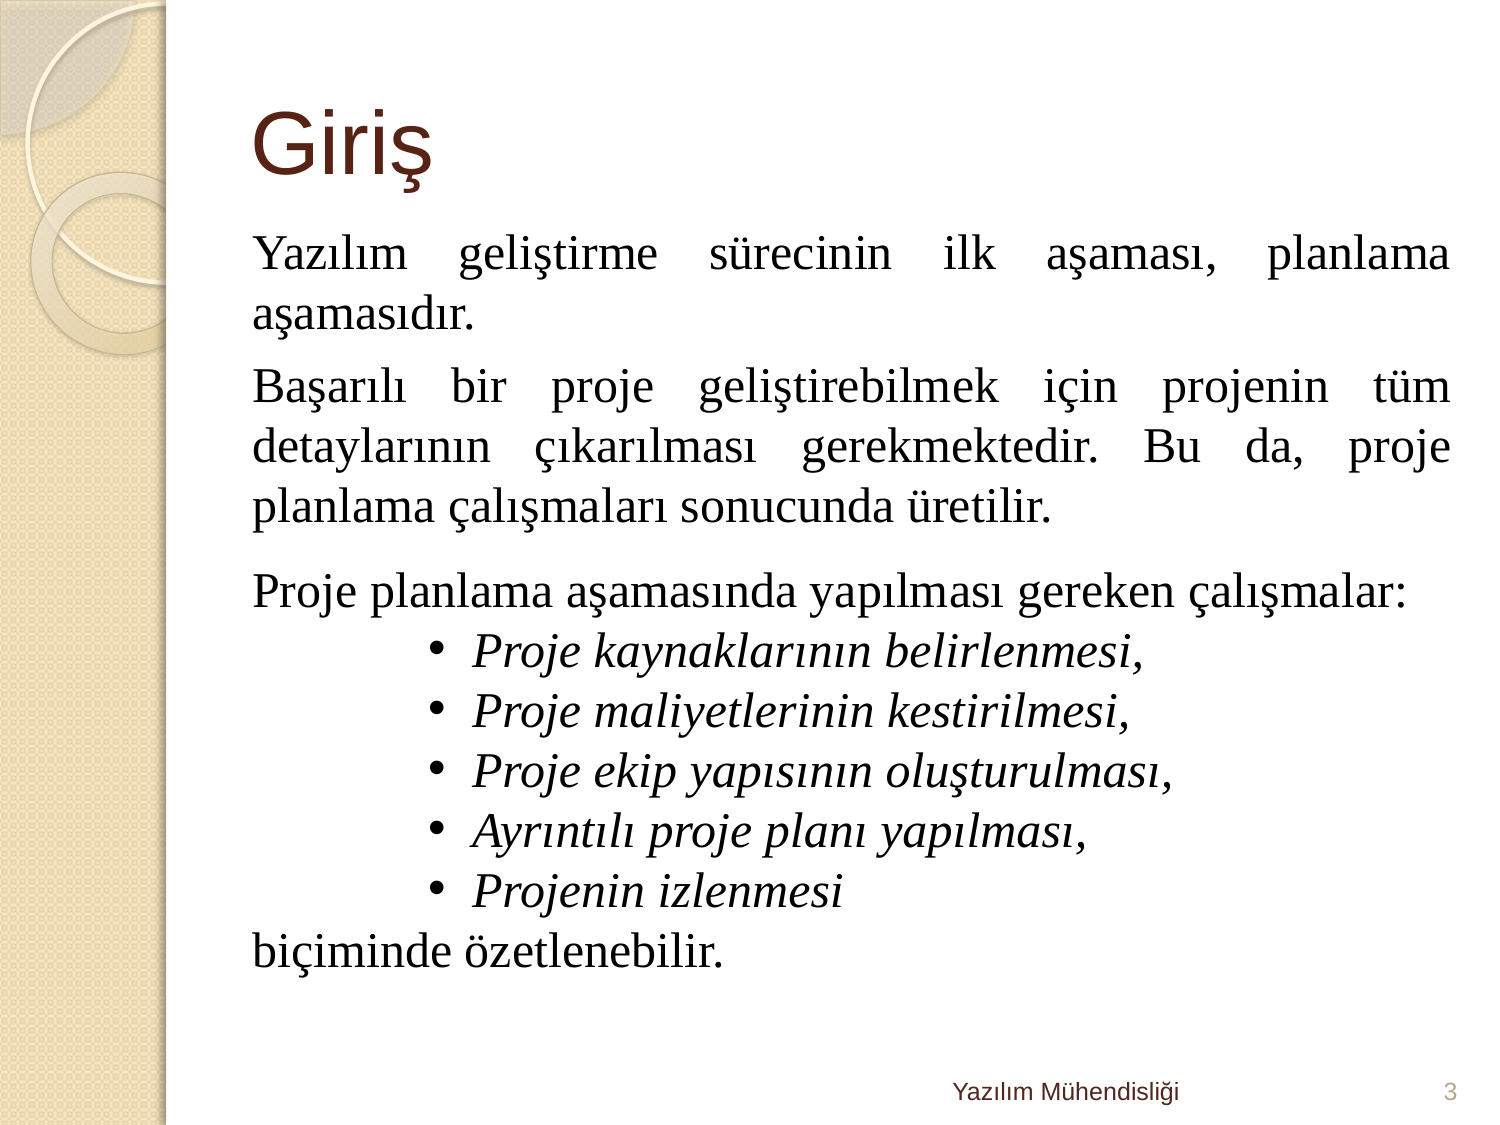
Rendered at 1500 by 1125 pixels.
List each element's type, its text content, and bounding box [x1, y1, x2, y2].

list Yazılım geliştirme sürecinin ilk aşaması, planlama aşamasıdır. Başarılı bir proje geliştirebilmek için projenin tüm detaylarının çıkarılması gerekmektedir. Bu da, proje planlama çalışmaları sonucunda üretilir. [237, 212, 1468, 538]
slide_number 3 [1413, 1034, 1488, 1113]
text_box Proje planlama aşamasında yapılması gereken çalışmalar: Proje kaynaklarının belirlenmesi, Proje maliyetlerinin kestirilmesi, Proje ekip yapısının oluşturulması, Ayrıntılı proje planı yapılması, Projenin izlenmesi biçiminde özetlenebilir. [237, 549, 1463, 985]
title Giriş [235, 45, 1466, 233]
footer Yazılım Mühendisliği [937, 1034, 1413, 1113]
